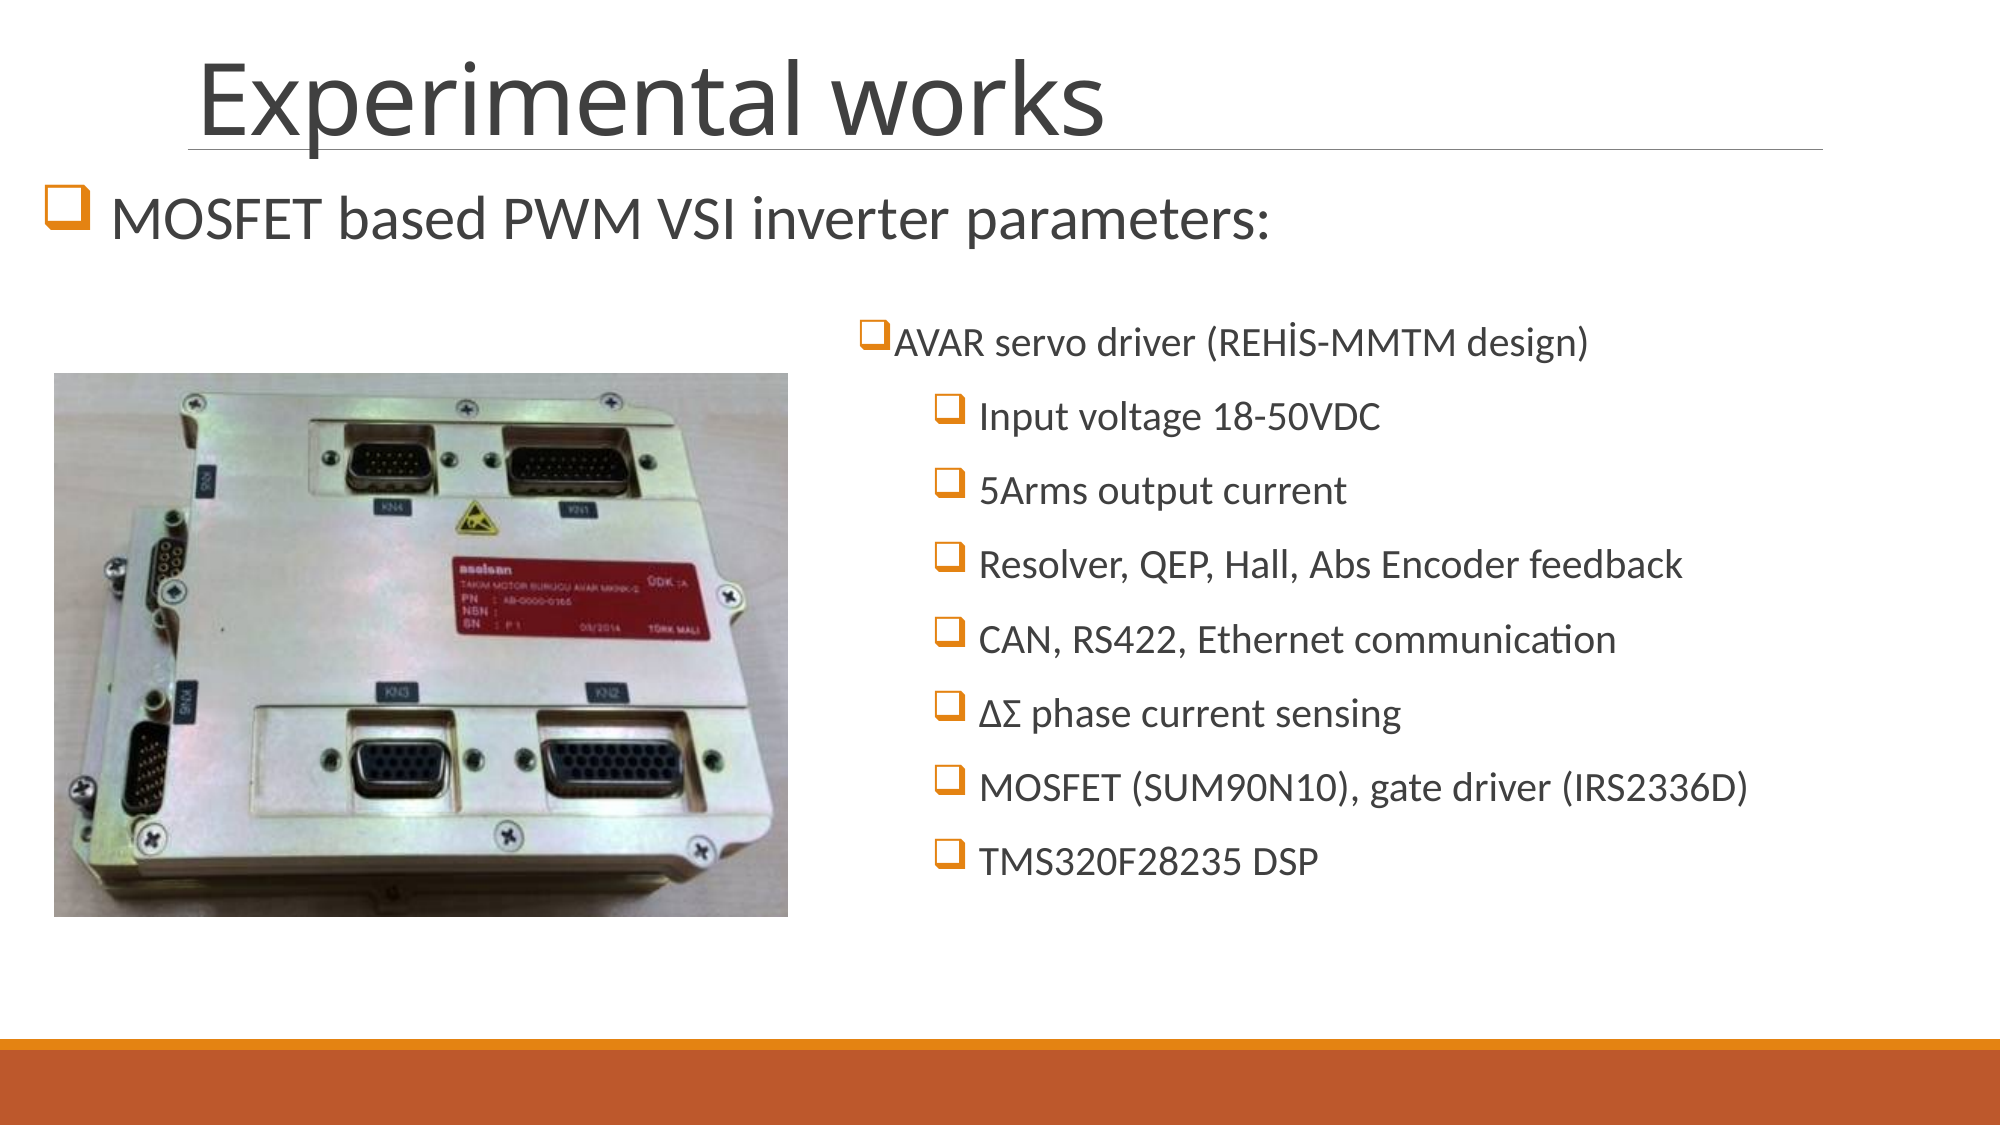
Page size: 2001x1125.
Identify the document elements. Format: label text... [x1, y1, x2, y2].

list MOSFET based PWM VSI inverter parameters: [39, 178, 2000, 1027]
title Experimental works [180, 39, 1830, 164]
picture [53, 372, 788, 918]
text_box AVAR servo driver (REHİS-MMTM design) Input voltage 18-50VDC 5Arms output current Resolver, QEP, Hall, Abs Encoder feedback CAN, RS422, Ethernet communication ΔΣ phase current sensing MOSFET (SUM90N10), gate driver (IRS2336D) TMS320F28235 DSP [856, 312, 2000, 965]
